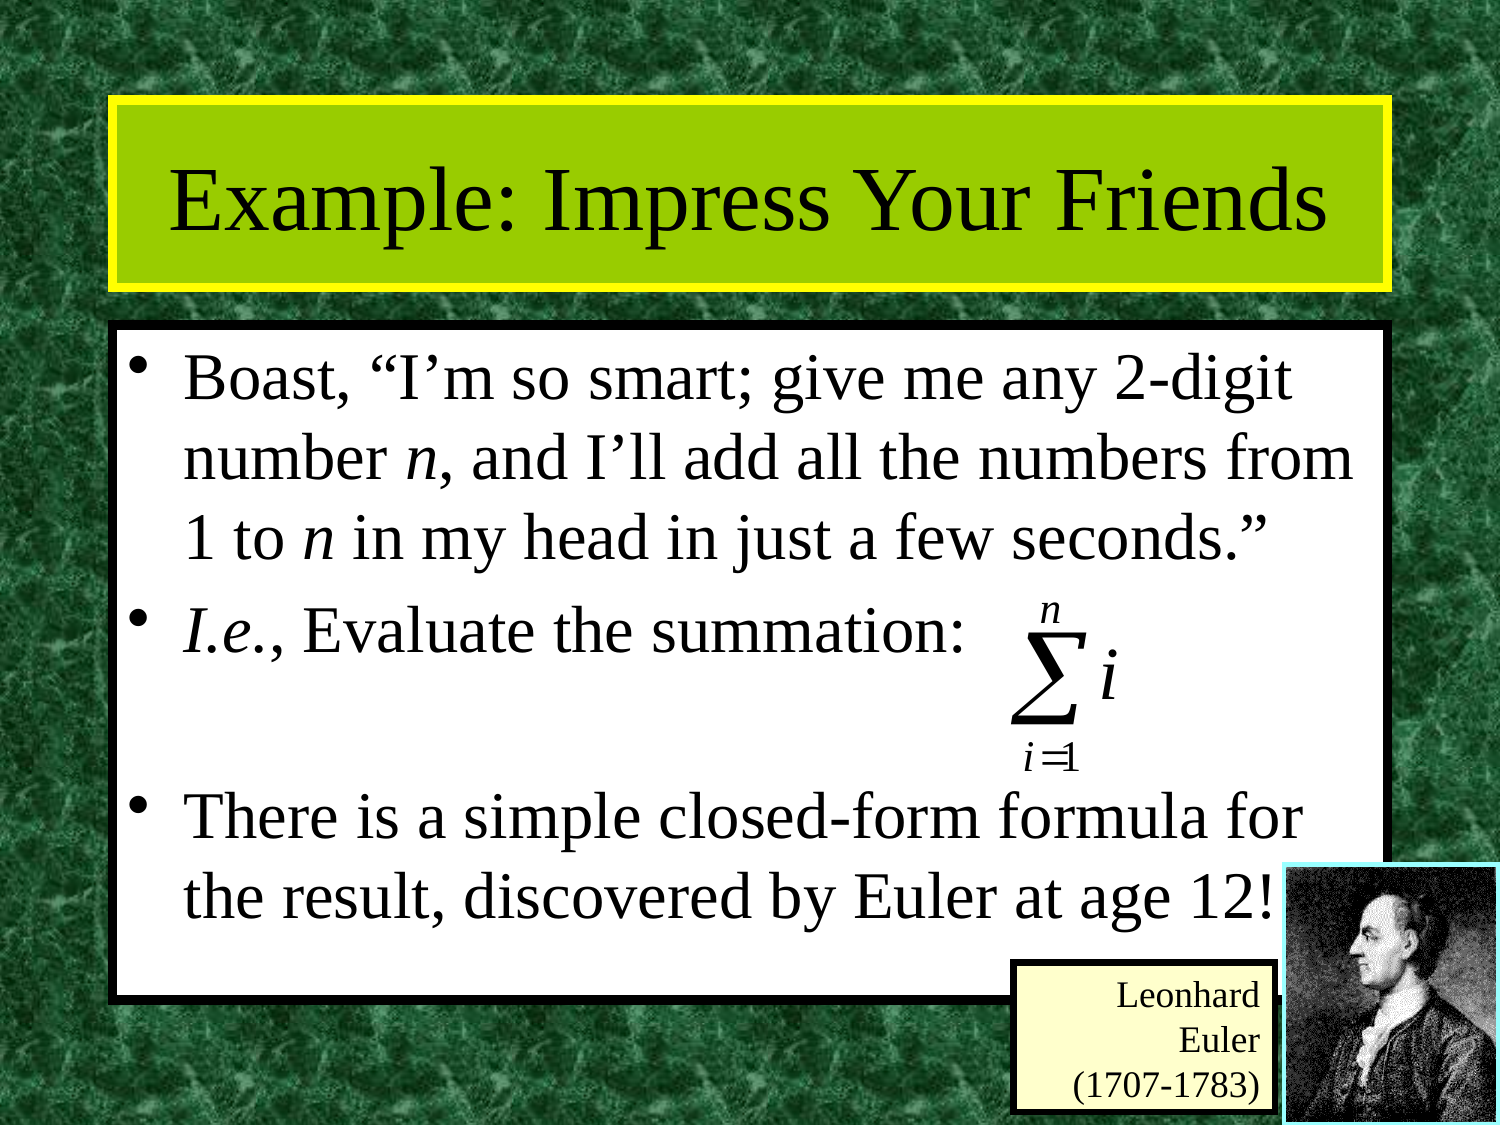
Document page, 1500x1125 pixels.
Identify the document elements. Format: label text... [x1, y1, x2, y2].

title Example: Impress Your Friends [108, 95, 1392, 292]
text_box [999, 574, 1131, 788]
text_box Leonhard Euler (1707-1783) [1013, 962, 1275, 1113]
picture [0, 0, 1500, 1125]
list Boast, “I’m so smart; give me any 2-digit number n, and I’ll add all the numbers from 1 to n in my head in just a few seconds.” I.e., Evaluate the summation: There is a simple closed-form formula for the result, discovered by Euler at age 12! [108, 320, 1392, 1005]
slide_number 14 [1275, 1062, 1282, 1113]
